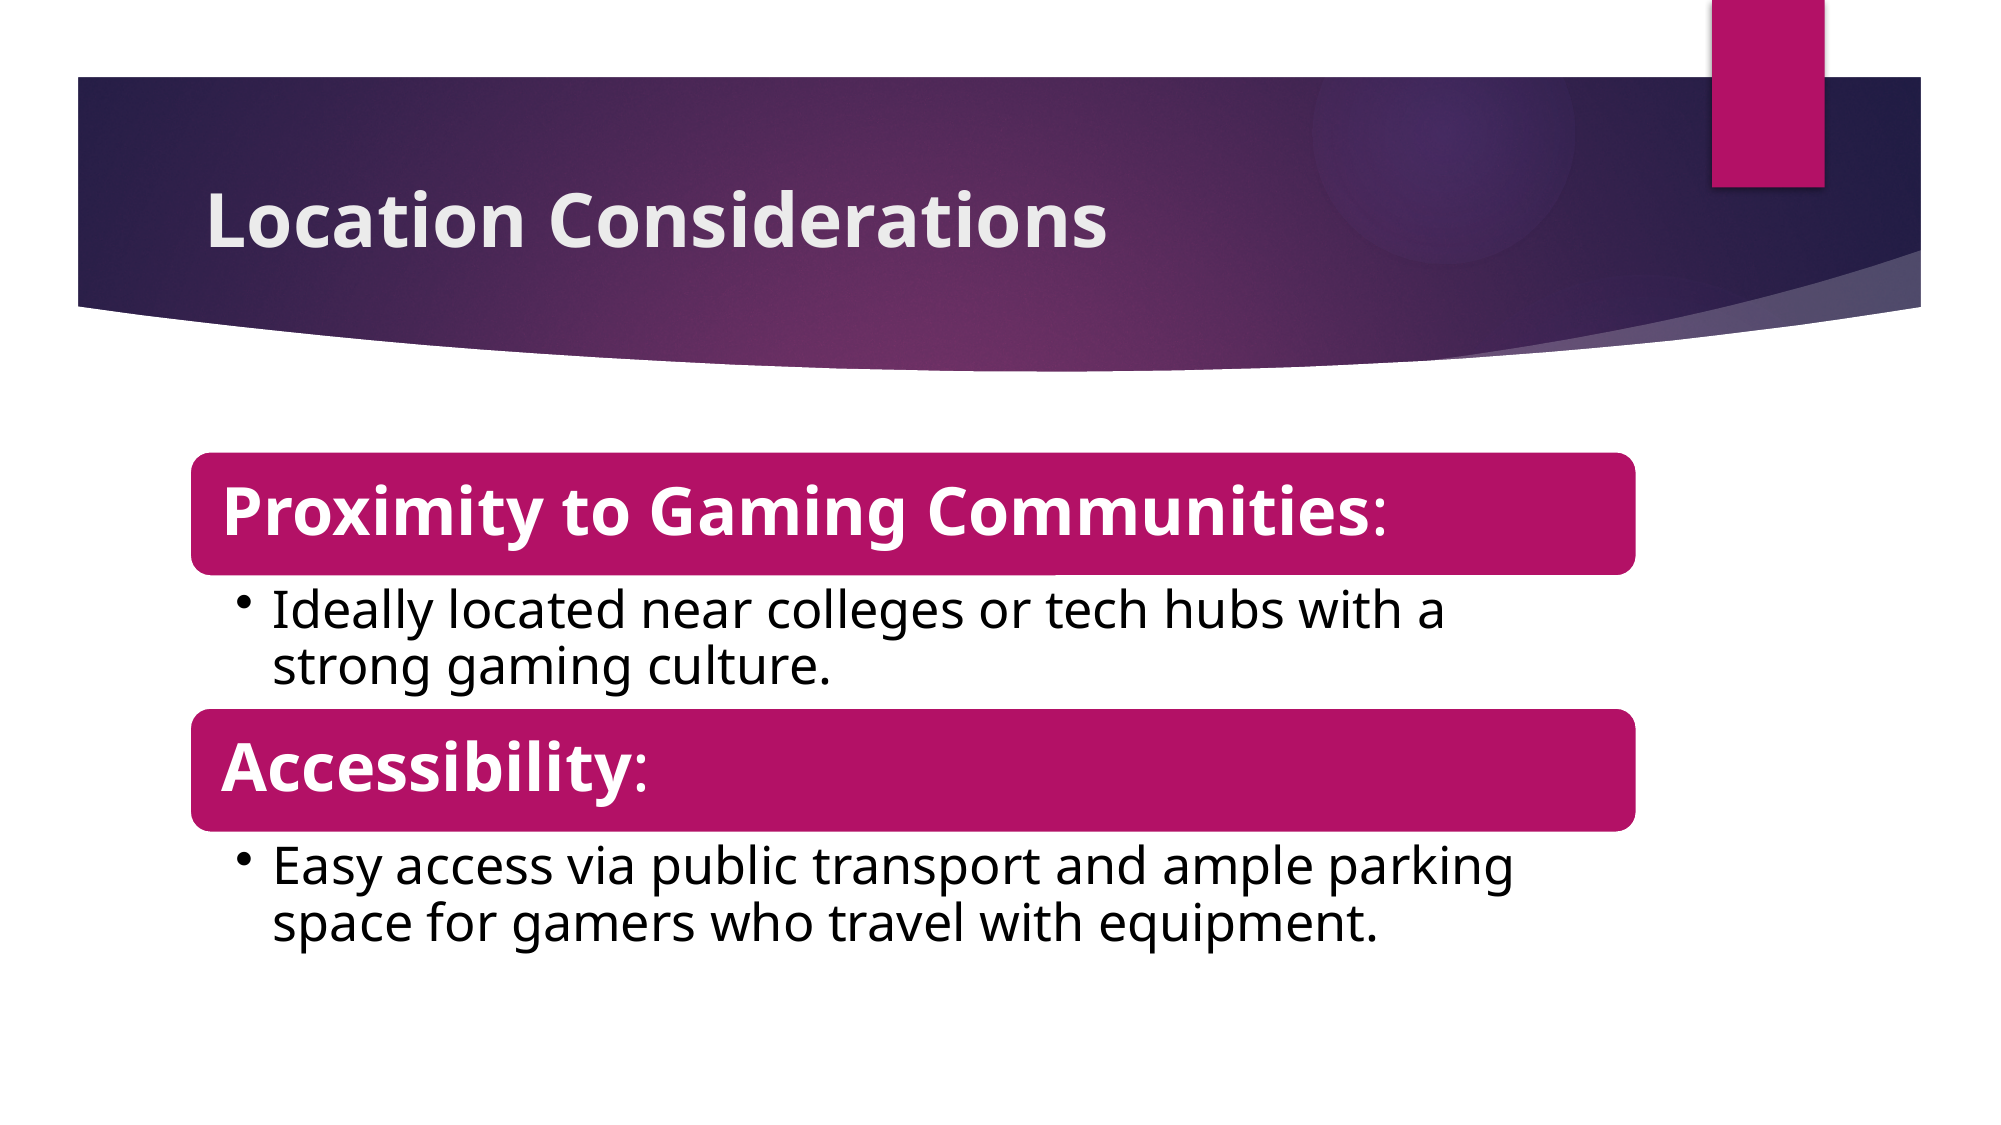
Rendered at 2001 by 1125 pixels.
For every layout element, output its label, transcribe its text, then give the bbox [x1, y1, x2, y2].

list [189, 426, 1638, 988]
title Location Considerations [189, 159, 1627, 276]
